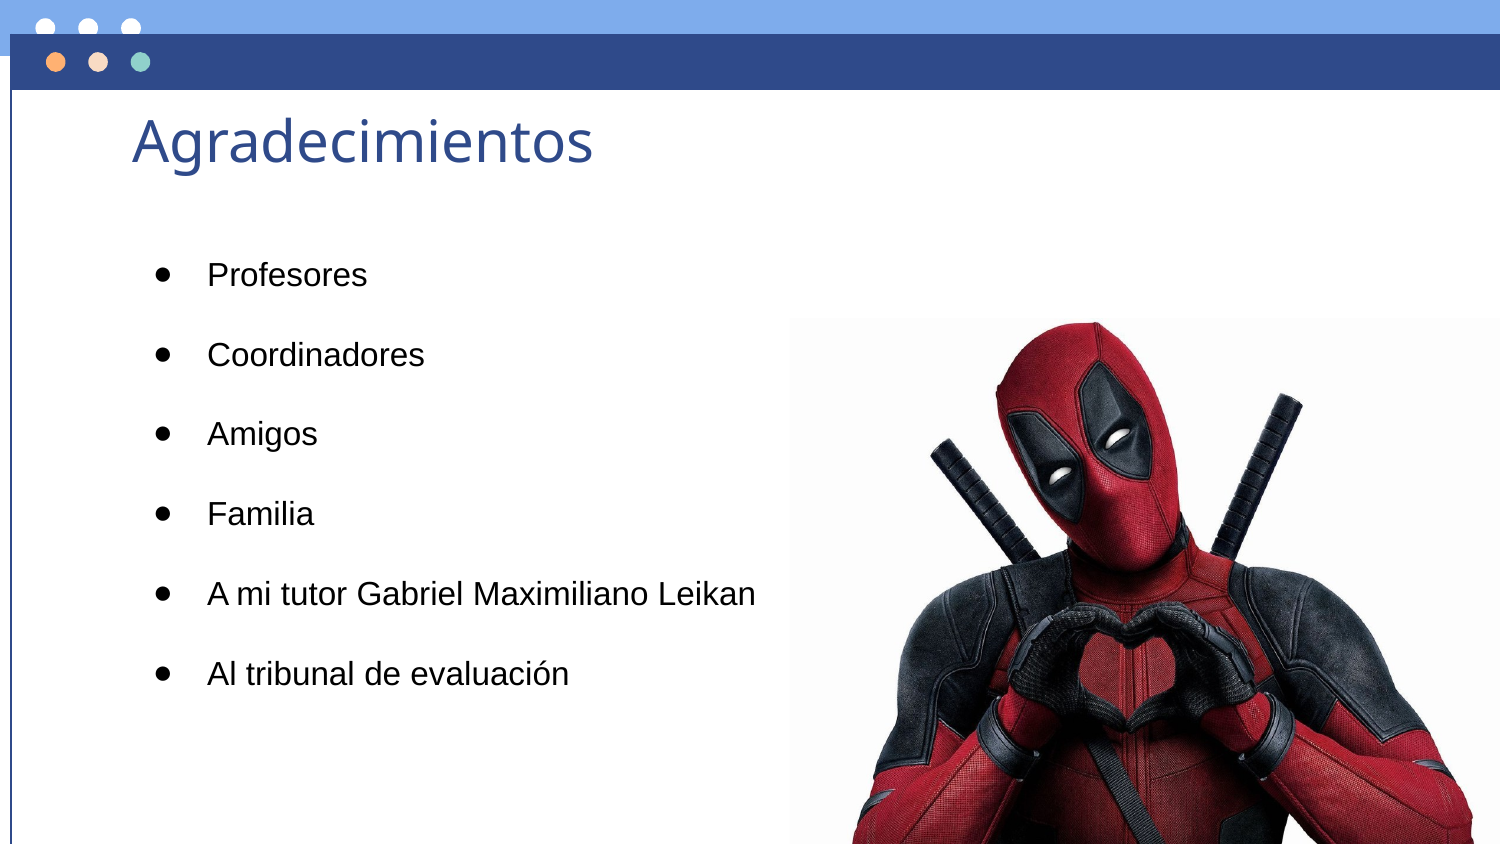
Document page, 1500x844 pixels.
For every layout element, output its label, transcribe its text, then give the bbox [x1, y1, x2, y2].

title Agradecimientos [117, 88, 1383, 166]
subtitle Profesores Coordinadores Amigos Familia A mi tutor Gabriel Maximiliano Leikan Al tribunal de evaluación [117, 197, 1383, 756]
picture [789, 317, 1500, 844]
